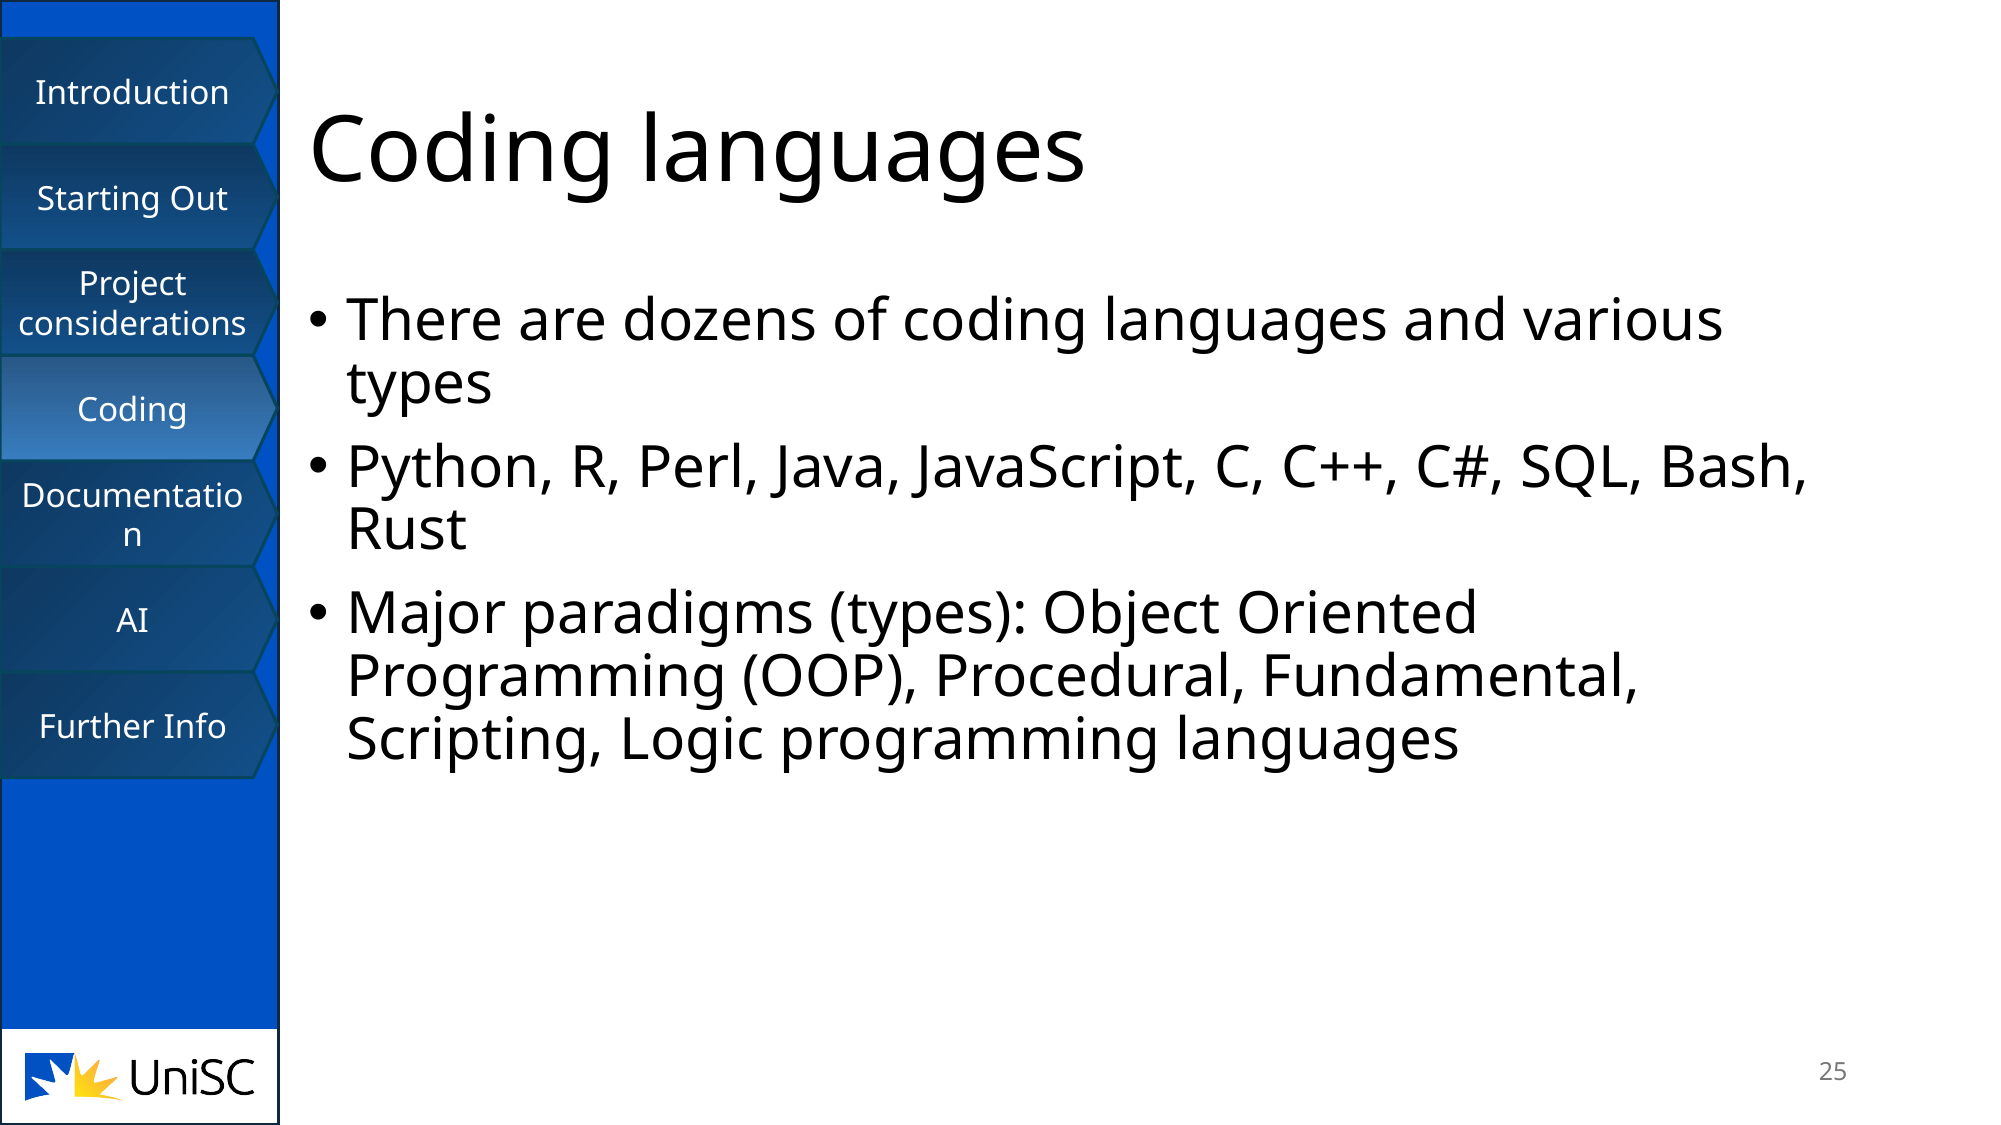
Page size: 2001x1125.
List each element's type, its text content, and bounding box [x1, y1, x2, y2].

text_box Starting Out [0, 142, 280, 249]
text_box Further Info [0, 670, 280, 780]
title Coding languages [293, 42, 1863, 261]
picture [2, 1029, 277, 1123]
text_box Coding [0, 353, 280, 463]
text_box Project considerations [0, 248, 280, 355]
list There are dozens of coding languages and various types Python, R, Perl, Java, JavaScript, C, C++, C#, SQL, Bash, Rust Major paradigms (types): Object Oriented Programming (OOP), Procedural, Fundamental, Scripting, Logic programming languages [293, 282, 1863, 997]
text_box Documentation [0, 461, 280, 566]
text_box AI [0, 564, 280, 672]
text_box Introduction [0, 36, 280, 144]
slide_number 24 [1450, 1042, 1863, 1103]
